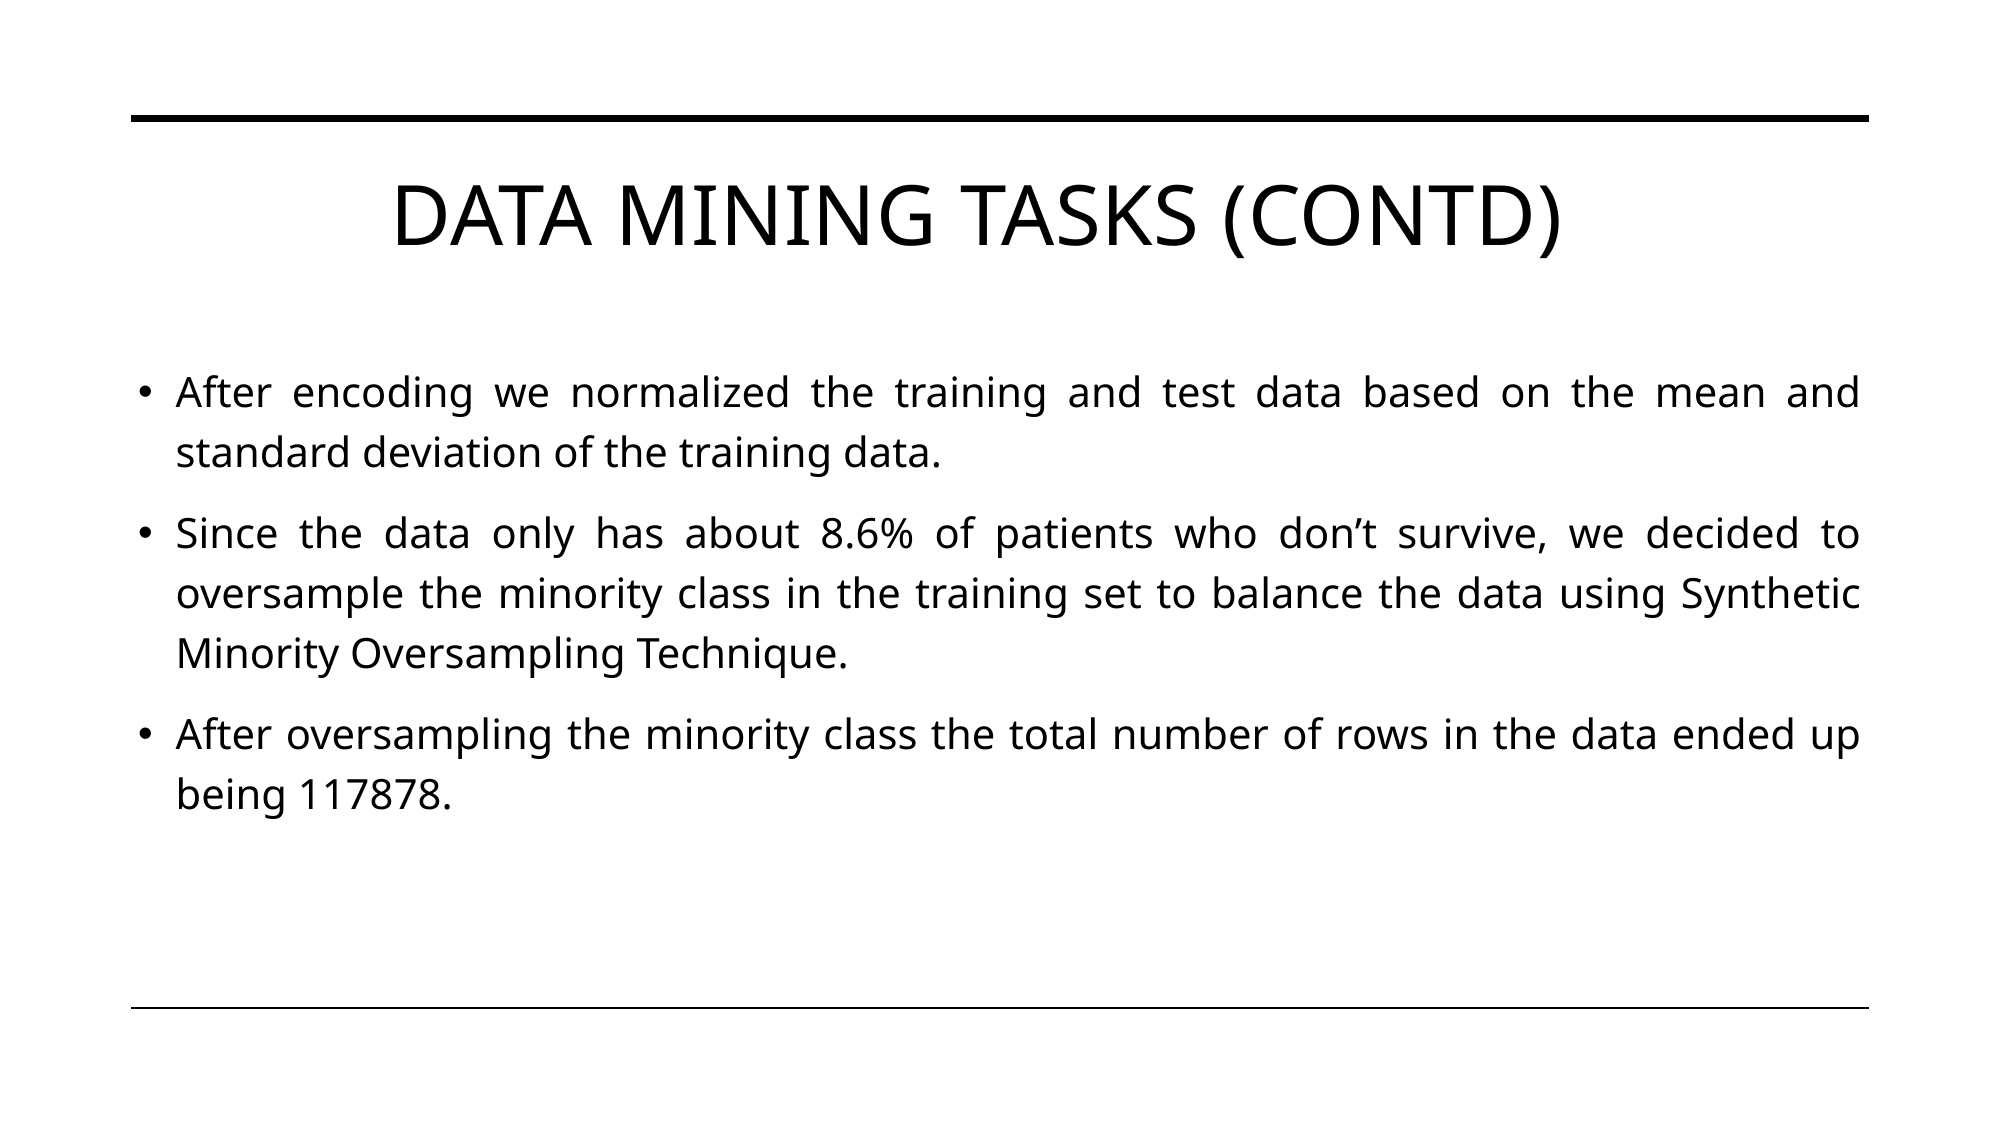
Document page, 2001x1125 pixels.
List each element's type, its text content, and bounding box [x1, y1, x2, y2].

title DATA MINING tasks (CONTD) [111, 154, 1866, 380]
list After encoding we normalized the training and test data based on the mean and standard deviation of the training data. Since the data only has about 8.6% of patients who don’t survive, we decided to oversample the minority class in the training set to balance the data using Synthetic Minority Oversampling Technique. After oversampling the minority class the total number of rows in the data ended up being 117878. [123, 348, 1877, 945]
